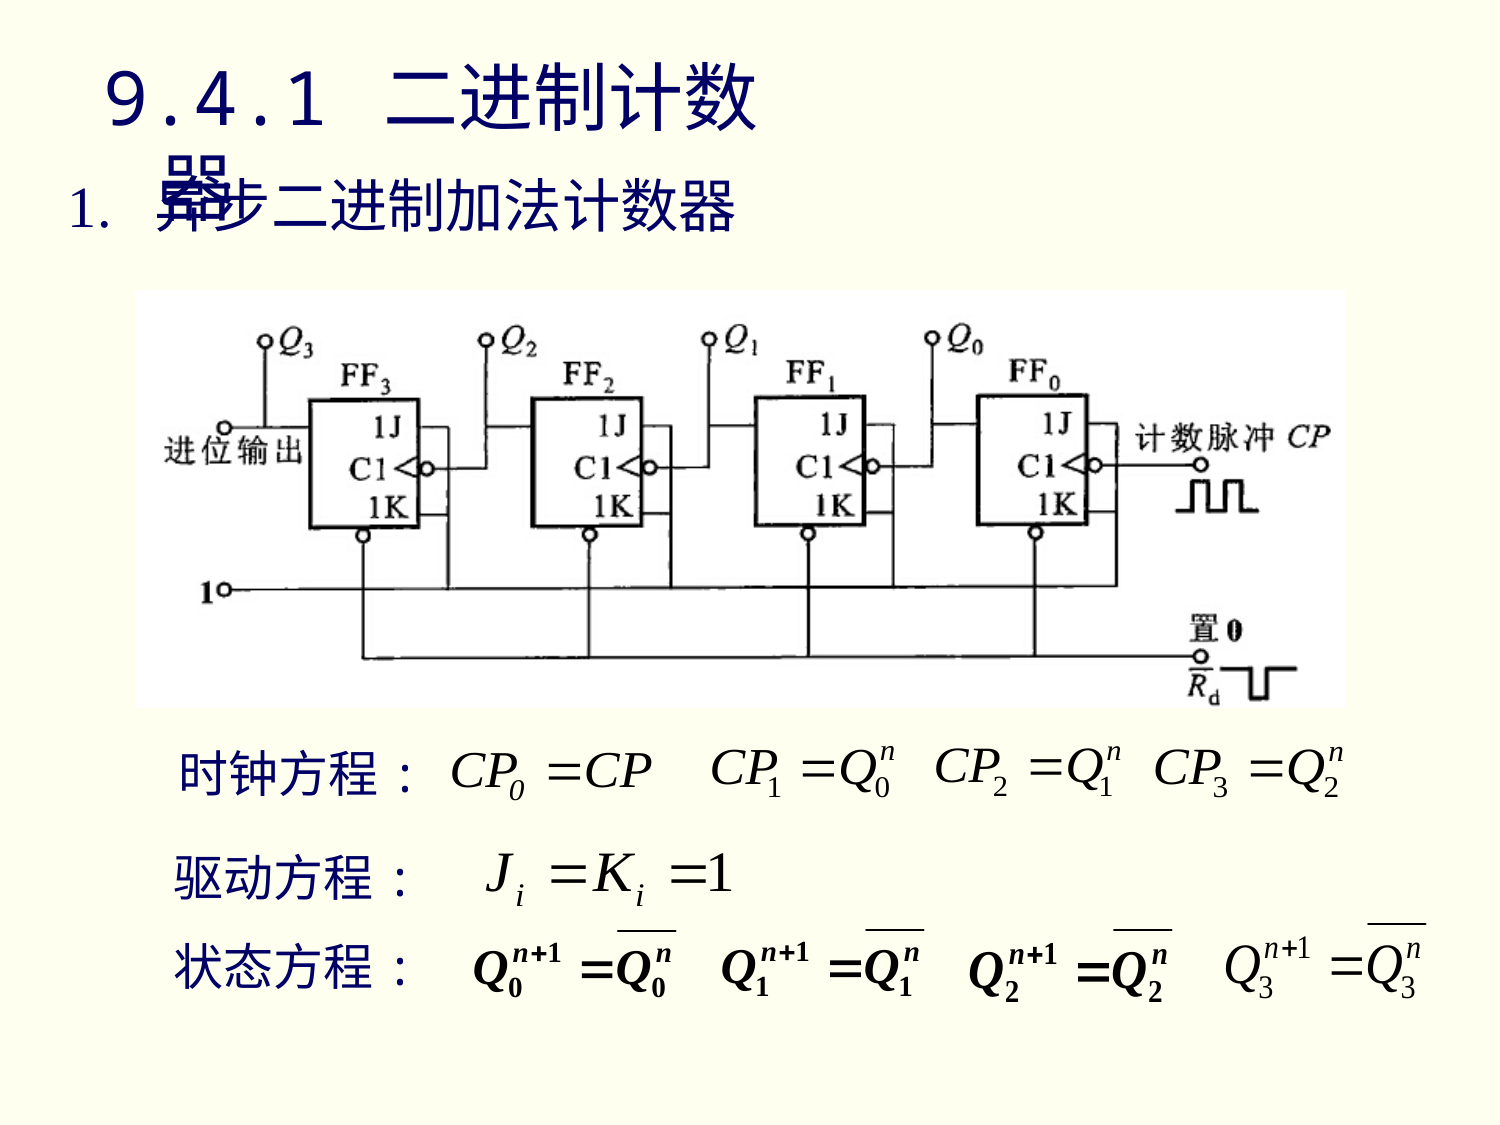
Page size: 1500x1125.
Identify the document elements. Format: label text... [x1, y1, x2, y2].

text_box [473, 833, 741, 920]
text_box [442, 735, 664, 814]
text_box 1. 异步二进制加法计数器 [53, 137, 1010, 247]
text_box 9.4.1 二进制计数器 [88, 42, 831, 137]
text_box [714, 916, 936, 1005]
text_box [926, 727, 1131, 809]
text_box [702, 727, 906, 811]
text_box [962, 915, 1184, 1012]
text_box 状态方程: [158, 927, 431, 1003]
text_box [1216, 912, 1436, 1013]
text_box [1145, 727, 1355, 811]
text_box 驱动方程: [158, 839, 431, 915]
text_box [466, 917, 688, 1010]
picture [135, 290, 1346, 709]
text_box 时钟方程: [164, 734, 436, 810]
